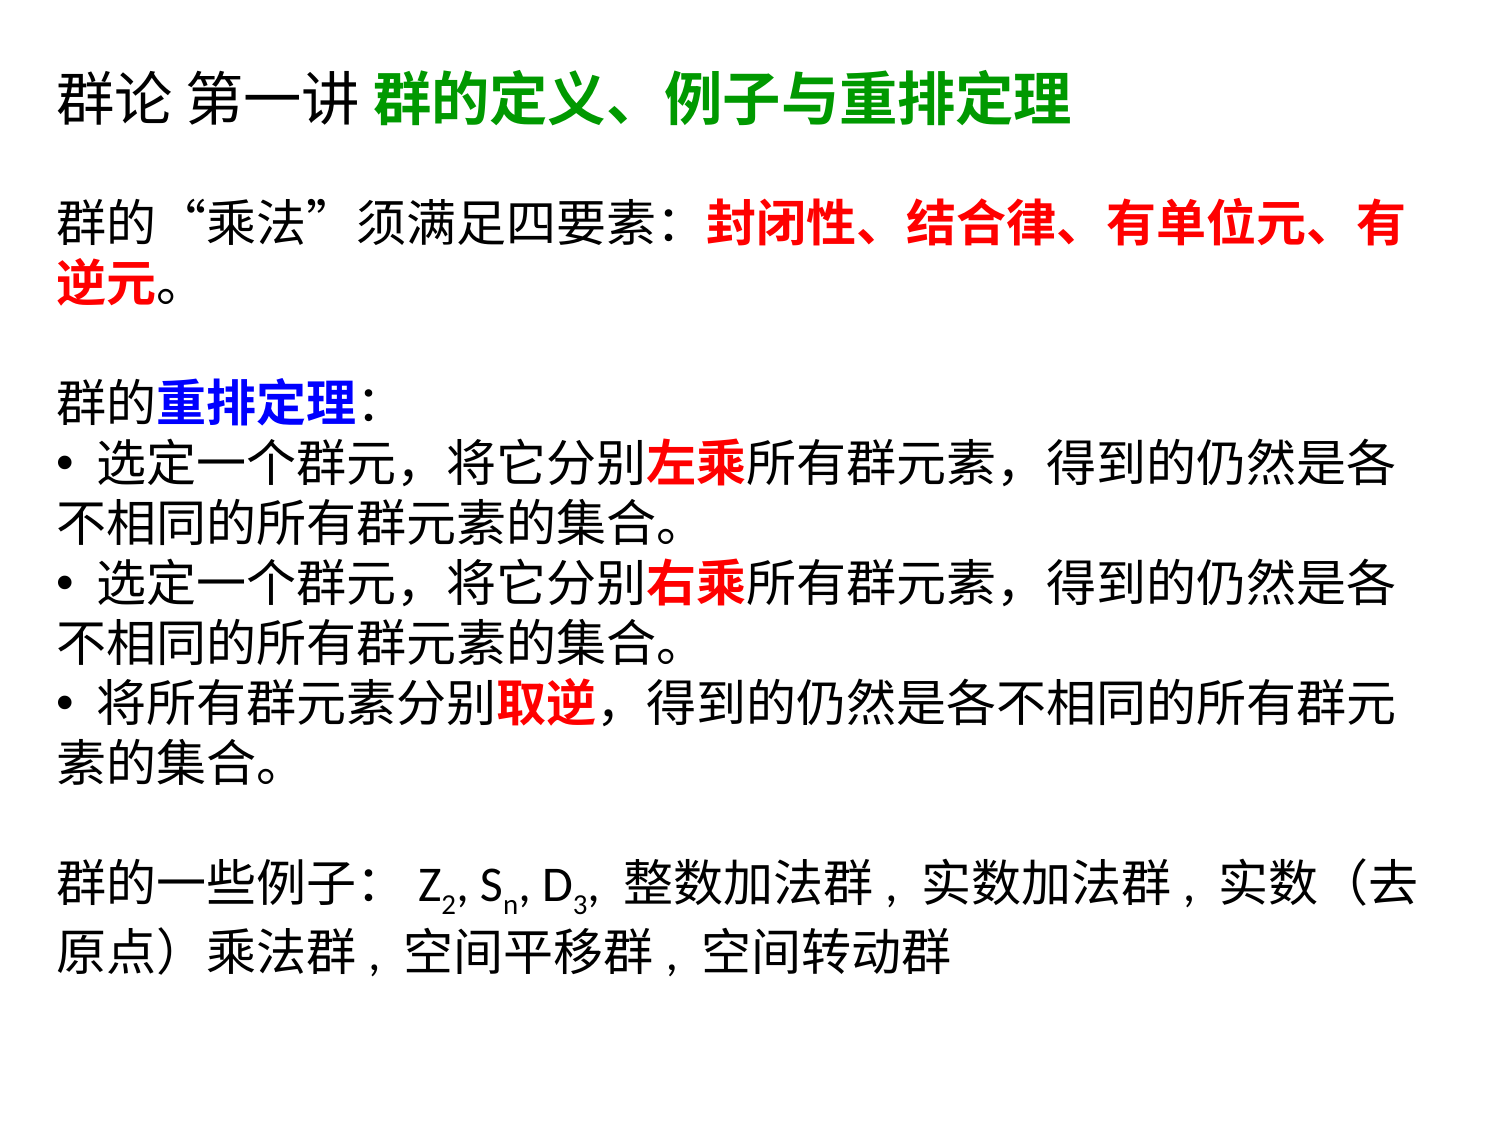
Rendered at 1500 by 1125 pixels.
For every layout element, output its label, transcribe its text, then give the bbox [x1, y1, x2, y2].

text_box 群论 第一讲 群的定义、例子与重排定理 群的“乘法”须满足四要素：封闭性、结合律、有单位元、有逆元。 群的重排定理： 选定一个群元，将它分别左乘所有群元素，得到的仍然是各不相同的所有群元素的集合。 选定一个群元，将它分别右乘所有群元素，得到的仍然是各不相同的所有群元素的集合。 将所有群元素分别取逆，得到的仍然是各不相同的所有群元素的集合。 群的一些例子：Z2, Sn, D3, 整数加法群, 实数加法群, 实数（去原点）乘法群, 空间平移群, 空间转动群 [41, 54, 1447, 988]
